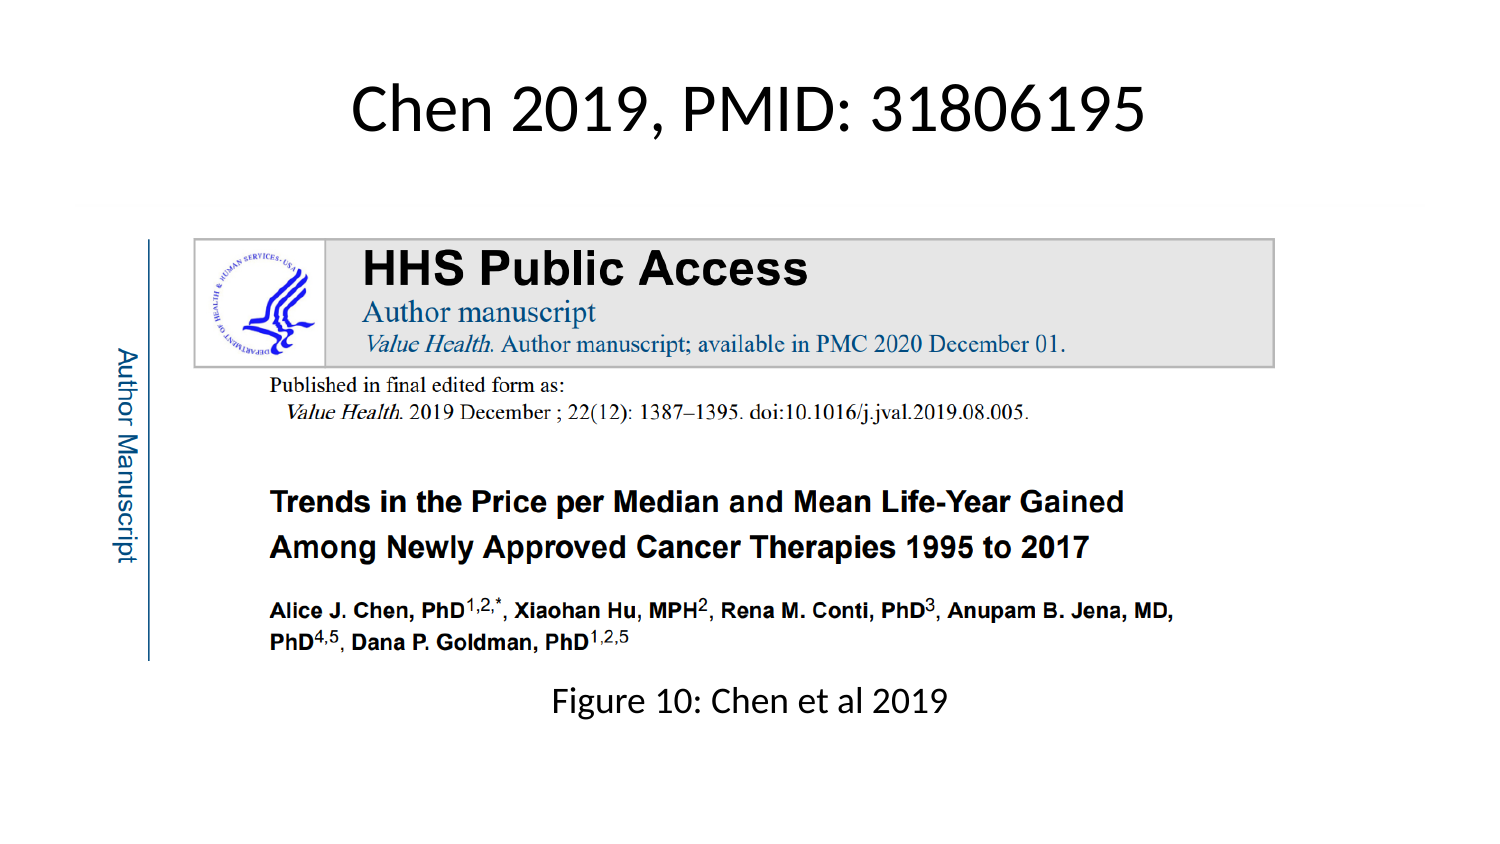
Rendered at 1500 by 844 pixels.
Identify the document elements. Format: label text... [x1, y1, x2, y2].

title Chen 2019, PMID: 31806195 [75, 33, 1425, 175]
picture [74, 203, 1426, 661]
text_box Figure 10: Chen et al 2019 [74, 668, 1425, 753]
